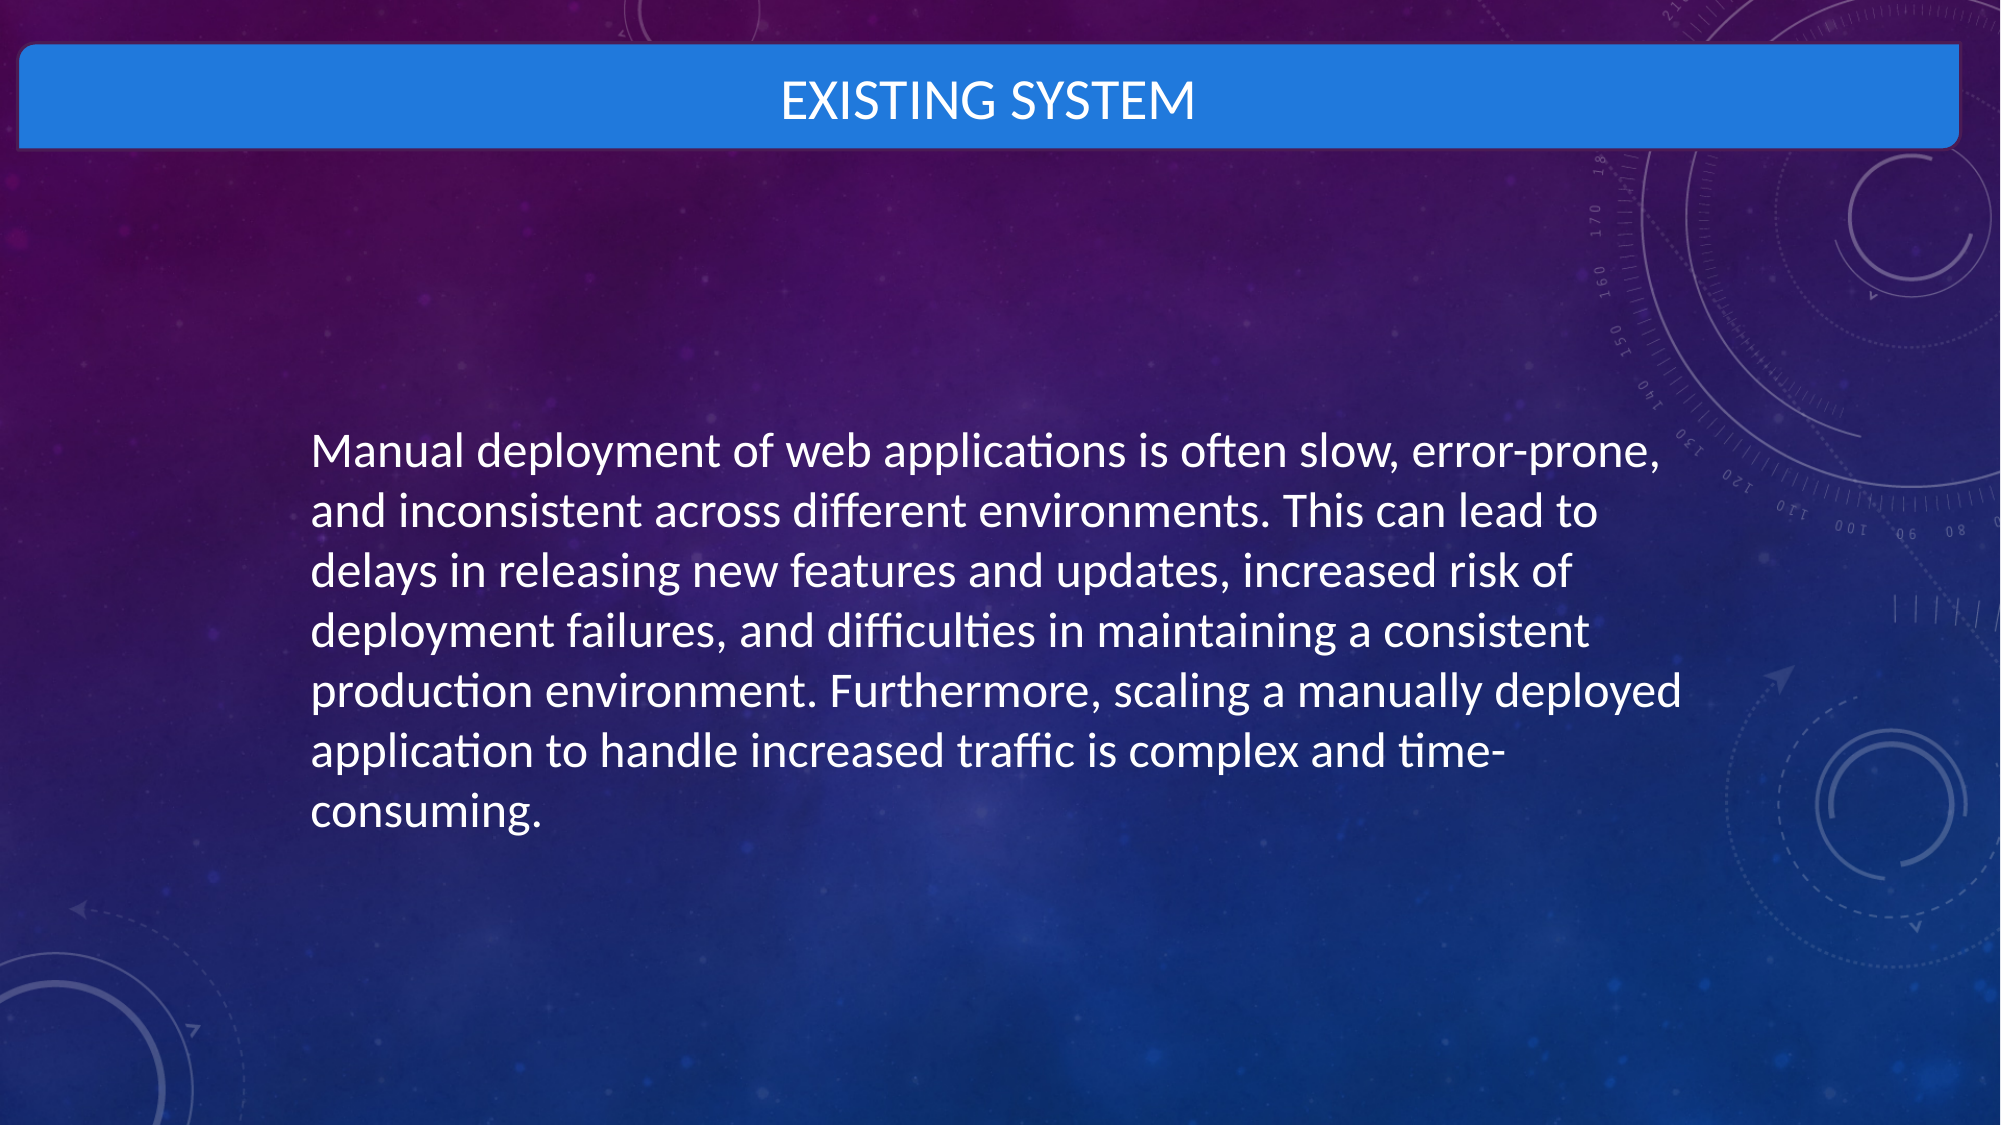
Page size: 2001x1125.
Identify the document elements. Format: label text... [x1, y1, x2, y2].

picture [0, 0, 2001, 1125]
list Manual deployment of web applications is often slow, error-prone, and inconsistent across different environments. This can lead to delays in releasing new features and updates, increased risk of deployment failures, and difficulties in maintaining a consistent production environment. Furthermore, scaling a manually deployed application to handle increased traffic is complex and time-consuming. [295, 225, 1705, 1030]
text_box EXISTING SYSTEM [15, 41, 1963, 152]
